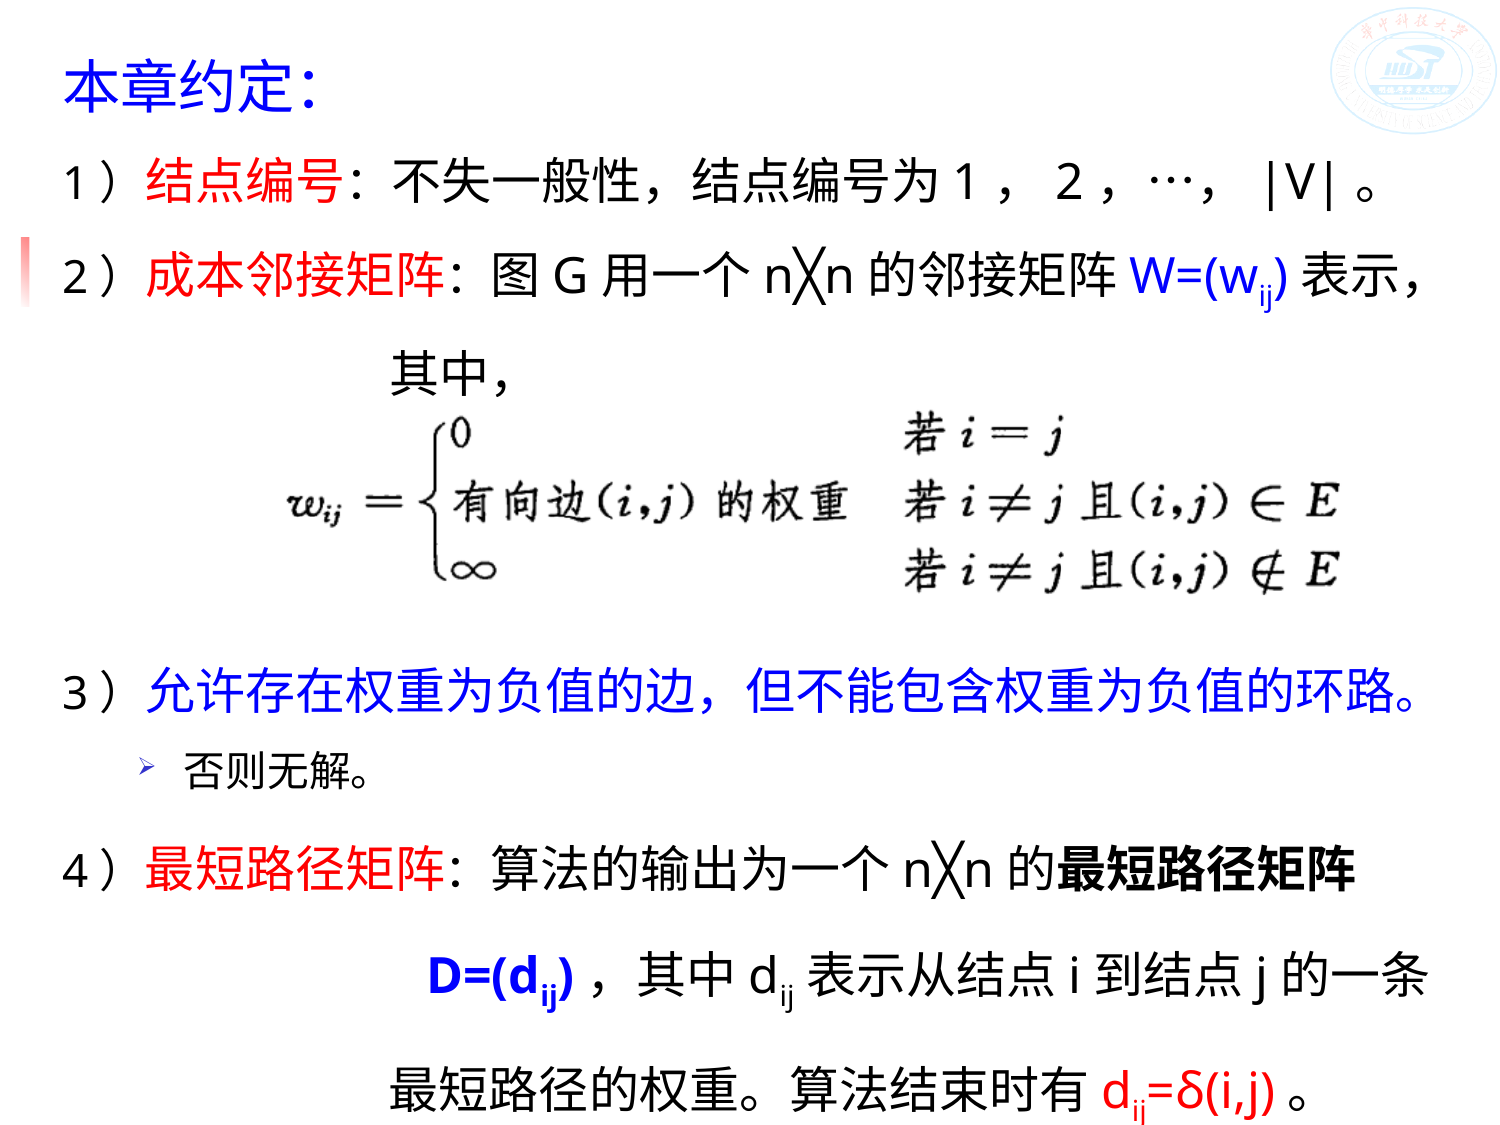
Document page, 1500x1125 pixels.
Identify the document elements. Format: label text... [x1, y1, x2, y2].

list 本章约定： 1）结点编号：不失一般性，结点编号为1，2，…，|V|。 2）成本邻接矩阵：图G用一个n╳n的邻接矩阵W=(wij)表示， 其中， 3）允许存在权重为负值的边，但不能包含权重为负值的环路。 否则无解。 4）最短路径矩阵：算法的输出为一个n╳n的最短路径矩阵 D=(dij)，其中dij表示从结点i到结点j的一条 最短路径的权重。算法结束时有dij=δ(i,j)。 [29, 7, 1483, 1083]
picture [1328, 5, 1498, 135]
picture [277, 397, 1359, 596]
